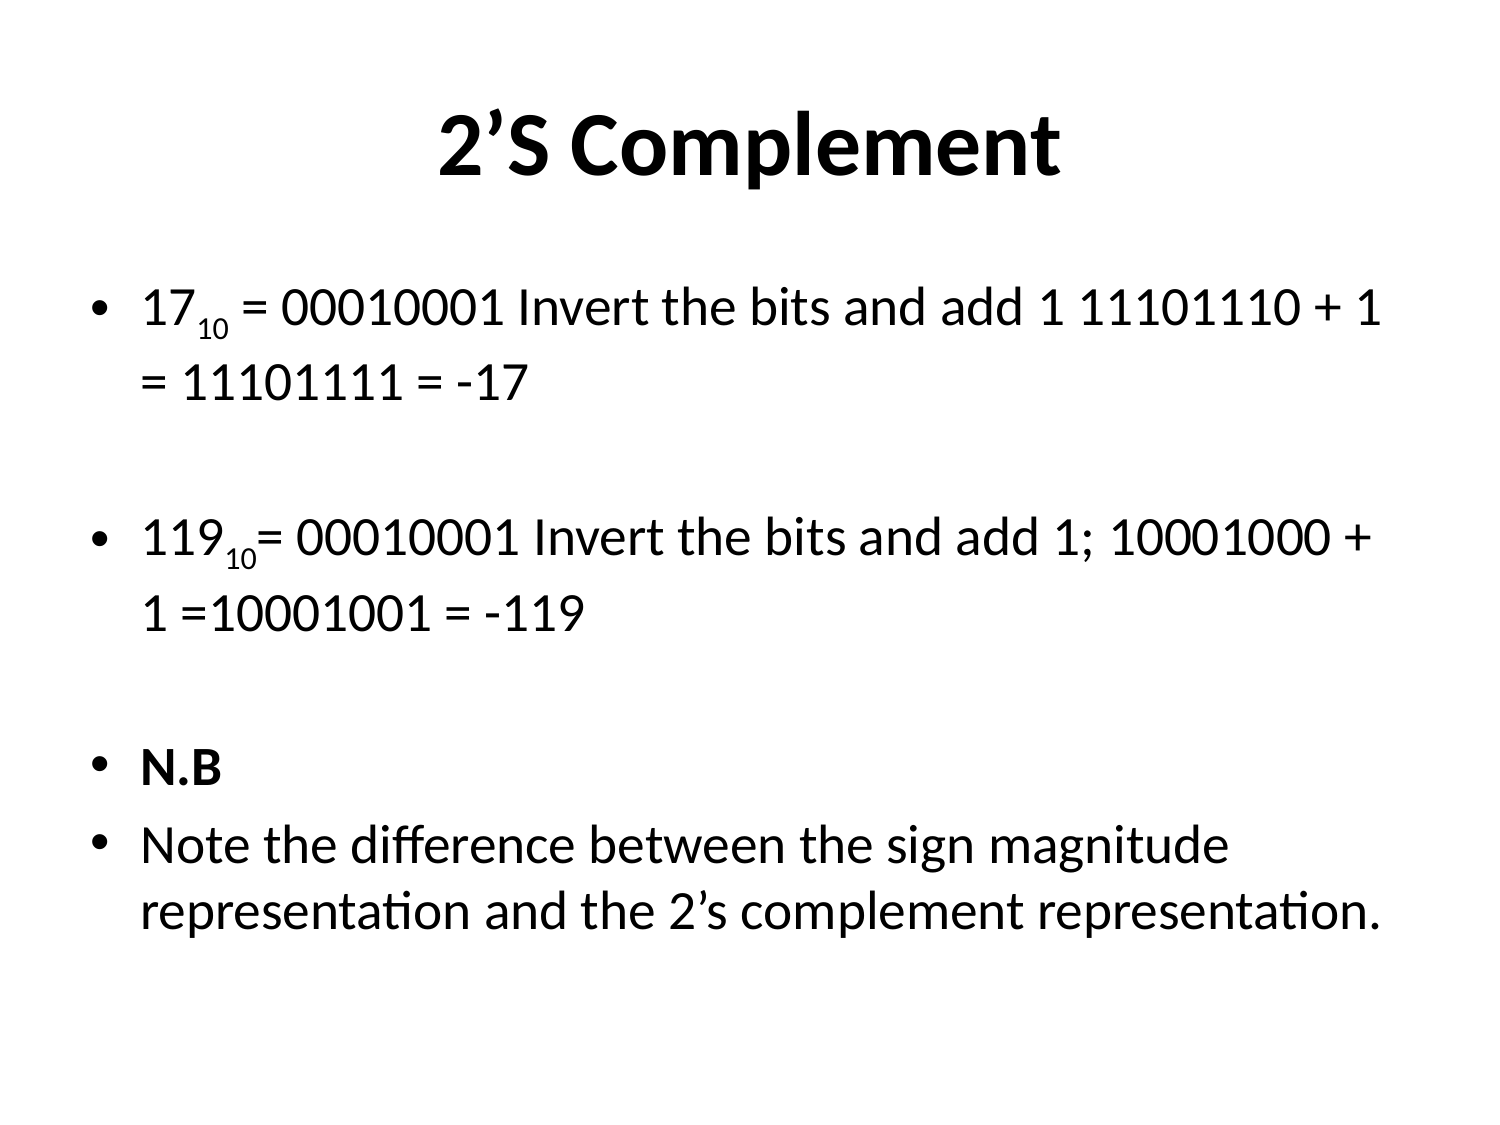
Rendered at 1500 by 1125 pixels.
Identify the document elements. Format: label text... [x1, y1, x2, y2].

title 2’S Complement [75, 45, 1425, 233]
list 1710 = 00010001 Invert the bits and add 1 11101110 + 1 = 11101111 = -17 11910= 00010001 Invert the bits and add 1; 10001000 + 1 =10001001 = -119 N.B Note the difference between the sign magnitude representation and the 2’s complement representation. [75, 262, 1425, 1005]
